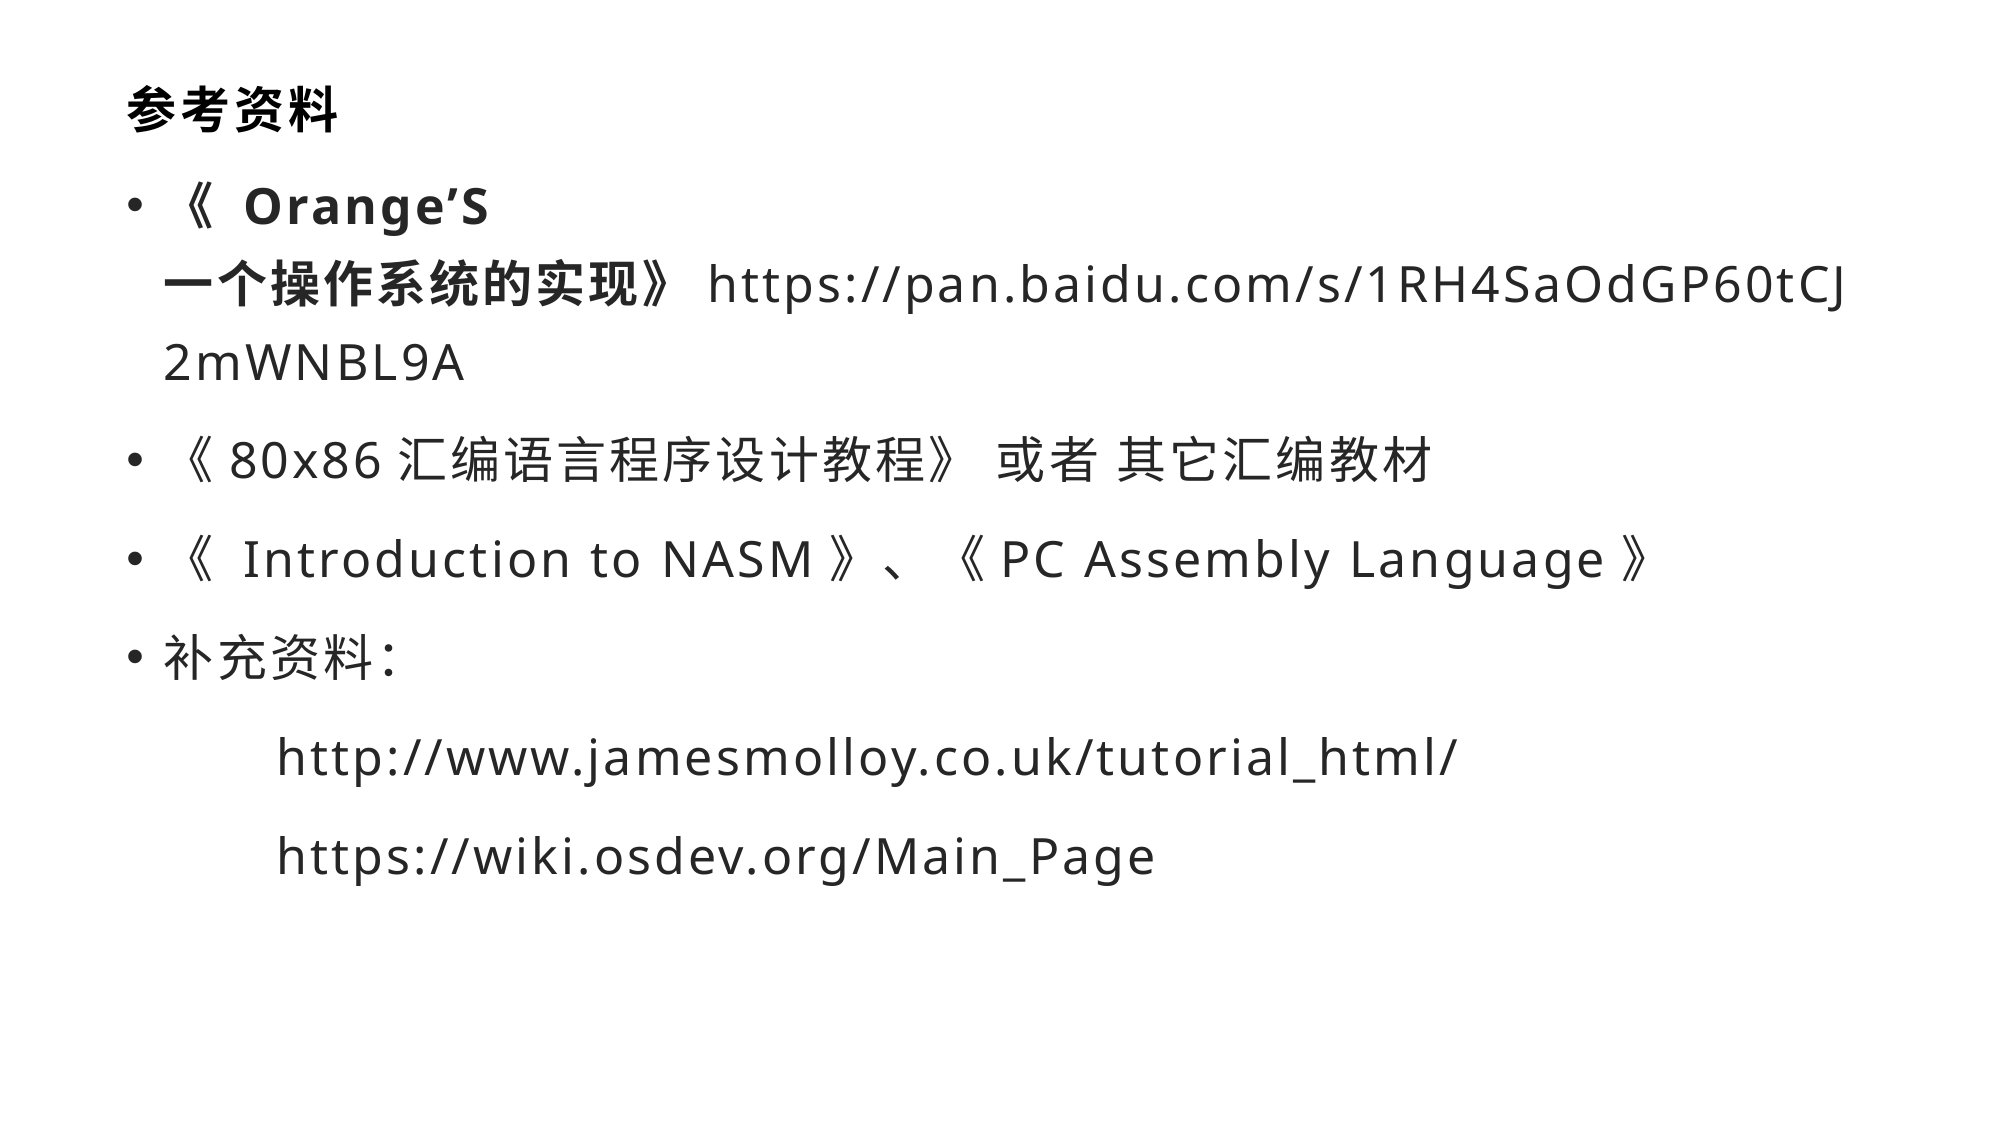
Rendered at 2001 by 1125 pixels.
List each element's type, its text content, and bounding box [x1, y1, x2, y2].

title 参考资料 [109, 72, 1891, 146]
list 《 Orange’S 一个操作系统的实现》https://pan.baidu.com/s/1RH4SaOdGP60tCJ2mWNBL9A 《80x86汇编语言程序设计教程》 或者 其它汇编教材 《 Introduction to NASM》、《PC Assembly Language》 补充资料： http://www.jamesmolloy.co.uk/tutorial_html/ https://wiki.osdev.org/Main_Page [109, 156, 1891, 1041]
